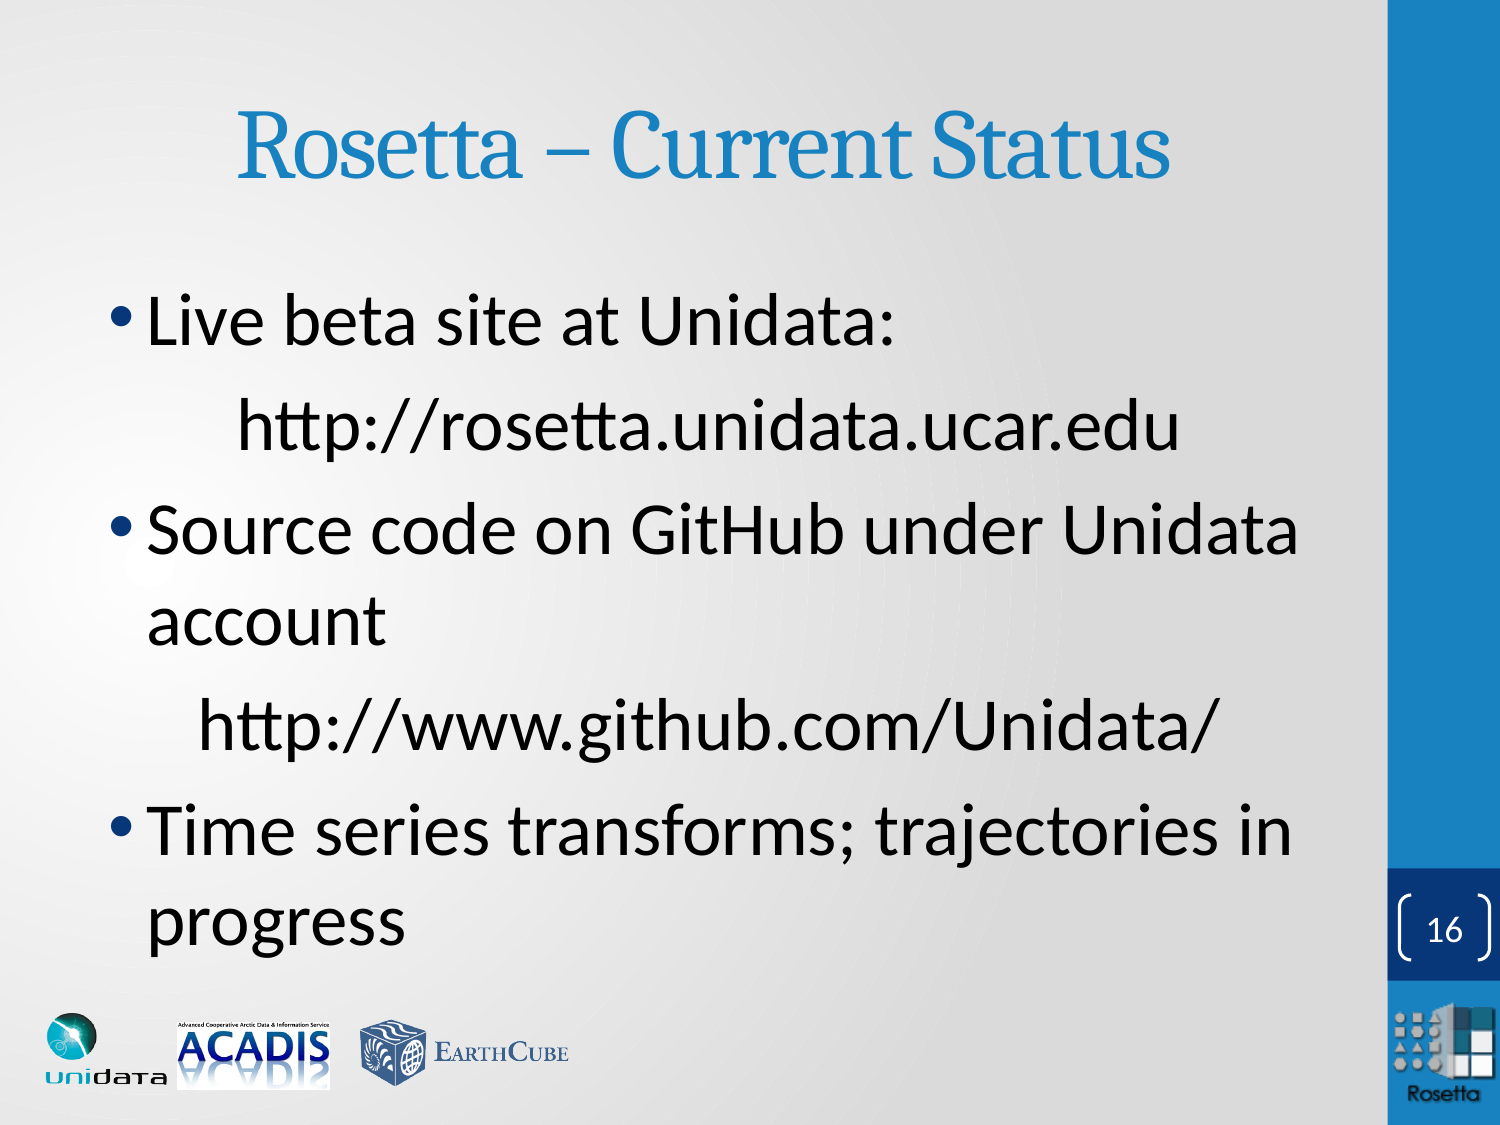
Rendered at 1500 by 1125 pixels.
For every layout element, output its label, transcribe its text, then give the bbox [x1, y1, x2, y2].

picture [353, 1050, 573, 1090]
picture [1387, 997, 1500, 1110]
title Rosetta – Current Status [49, 45, 1359, 233]
picture [45, 1012, 167, 1085]
slide_number 15 [1397, 893, 1492, 962]
list Live beta site at Unidata: http://rosetta.unidata.ucar.edu Source code on GitHub under Unidata account http://www.github.com/Unidata/ Time series transforms; trajectories in progress [75, 262, 1325, 1050]
picture [177, 1050, 330, 1090]
